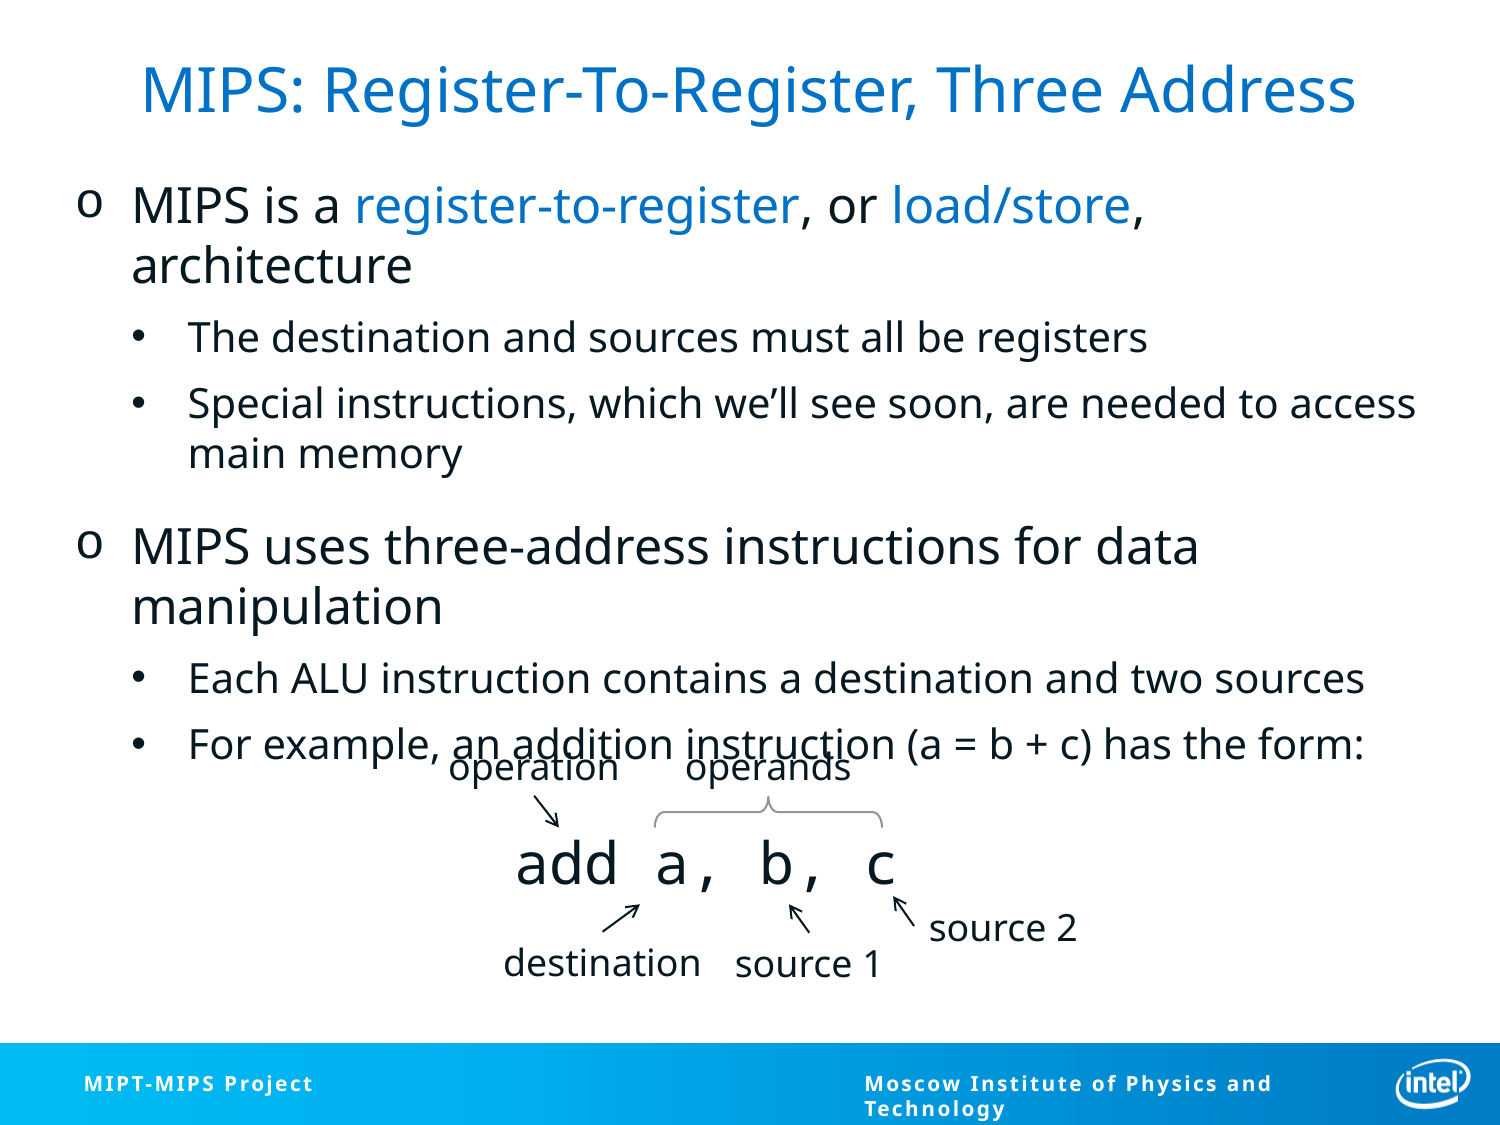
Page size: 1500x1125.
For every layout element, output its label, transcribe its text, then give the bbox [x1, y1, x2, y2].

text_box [725, 903, 894, 994]
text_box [442, 735, 626, 828]
text_box add a, b, c [414, 818, 1000, 904]
list MIPS is a register-to-register, or load/store, architecture The destination and sources must all be registers Special instructions, which we’ll see soon, are needed to access main memory MIPS uses three-address instructions for data manipulation Each ALU instruction contains a destination and two sources For example, an addition instruction (a = b + c) has the form: [74, 173, 1425, 689]
picture [1289, 1043, 1296, 1125]
picture [1245, 1083, 1252, 1125]
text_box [497, 903, 708, 993]
title MIPS: Register-To-Register, Three Address [74, 24, 1425, 171]
picture [1307, 1043, 1314, 1125]
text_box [654, 735, 883, 828]
picture [1324, 1043, 1500, 1125]
picture [1245, 1043, 1252, 1081]
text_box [892, 895, 1088, 957]
